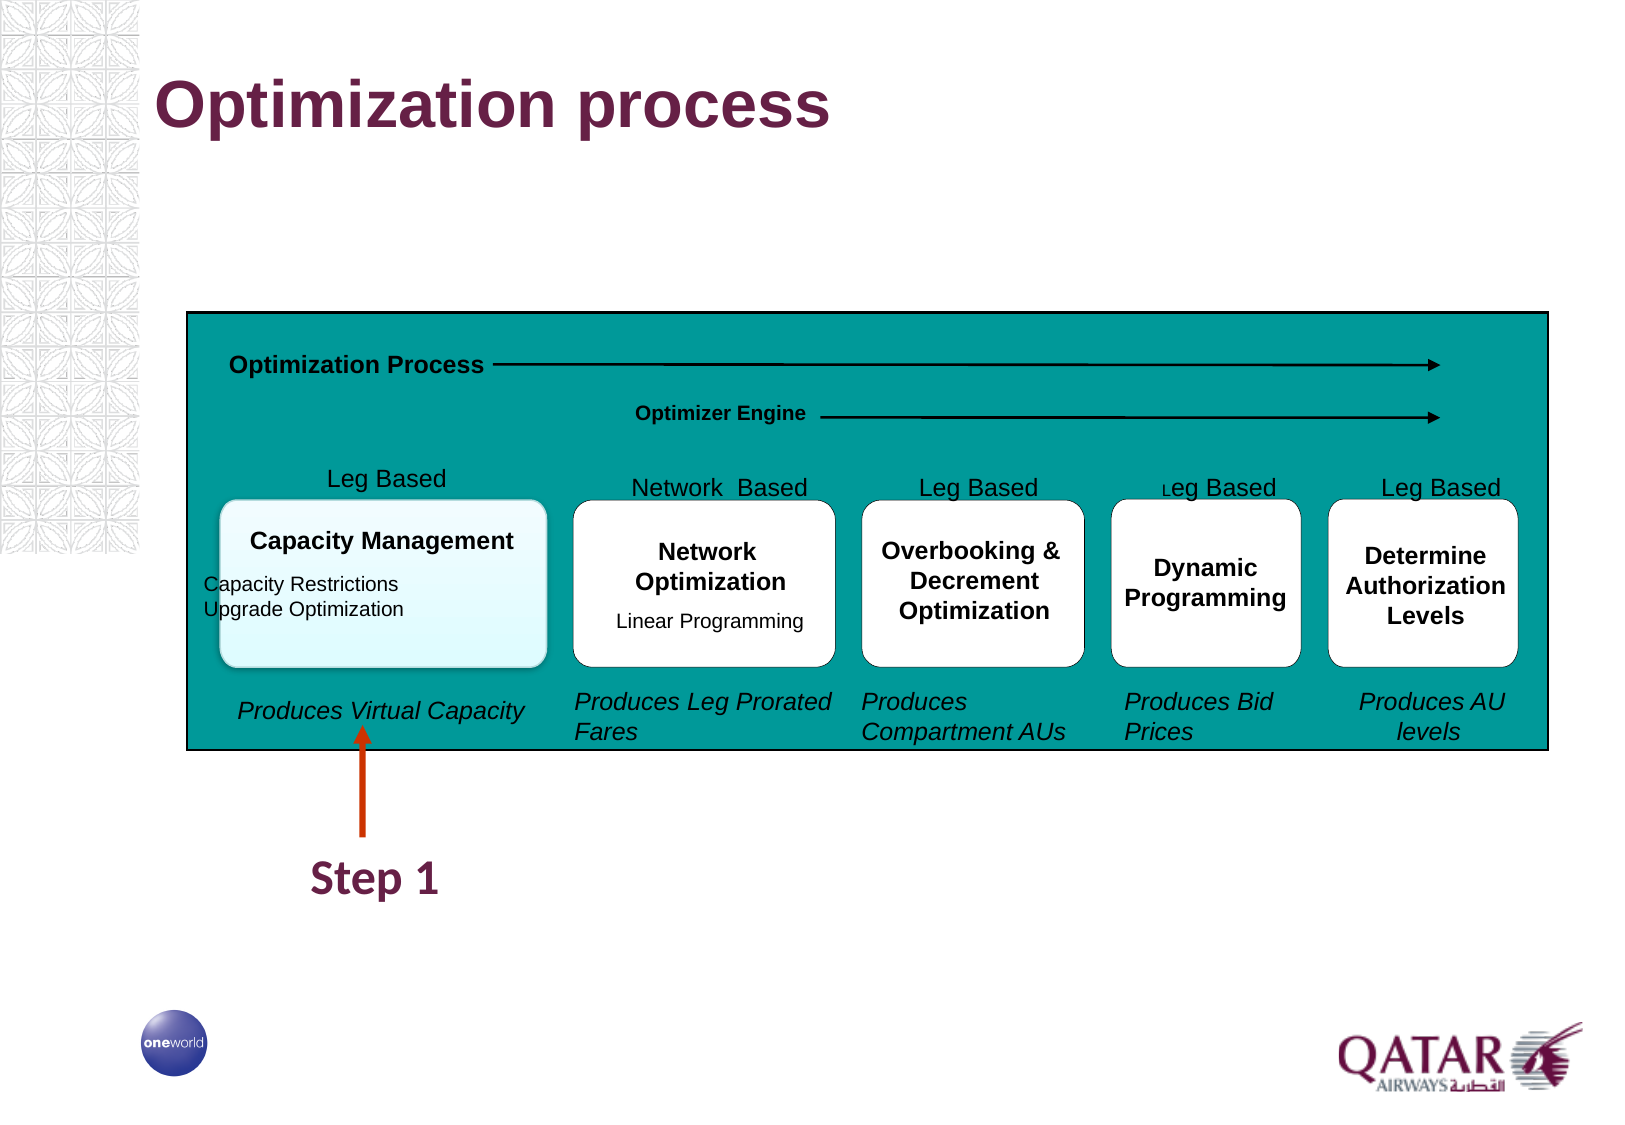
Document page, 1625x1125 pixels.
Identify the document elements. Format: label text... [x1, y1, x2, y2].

picture [0, 0, 140, 554]
picture [139, 1008, 209, 1078]
picture [1338, 1022, 1583, 1092]
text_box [186, 312, 1549, 751]
text_box Step 1 [249, 837, 500, 913]
title Optimization process [143, 7, 1602, 196]
